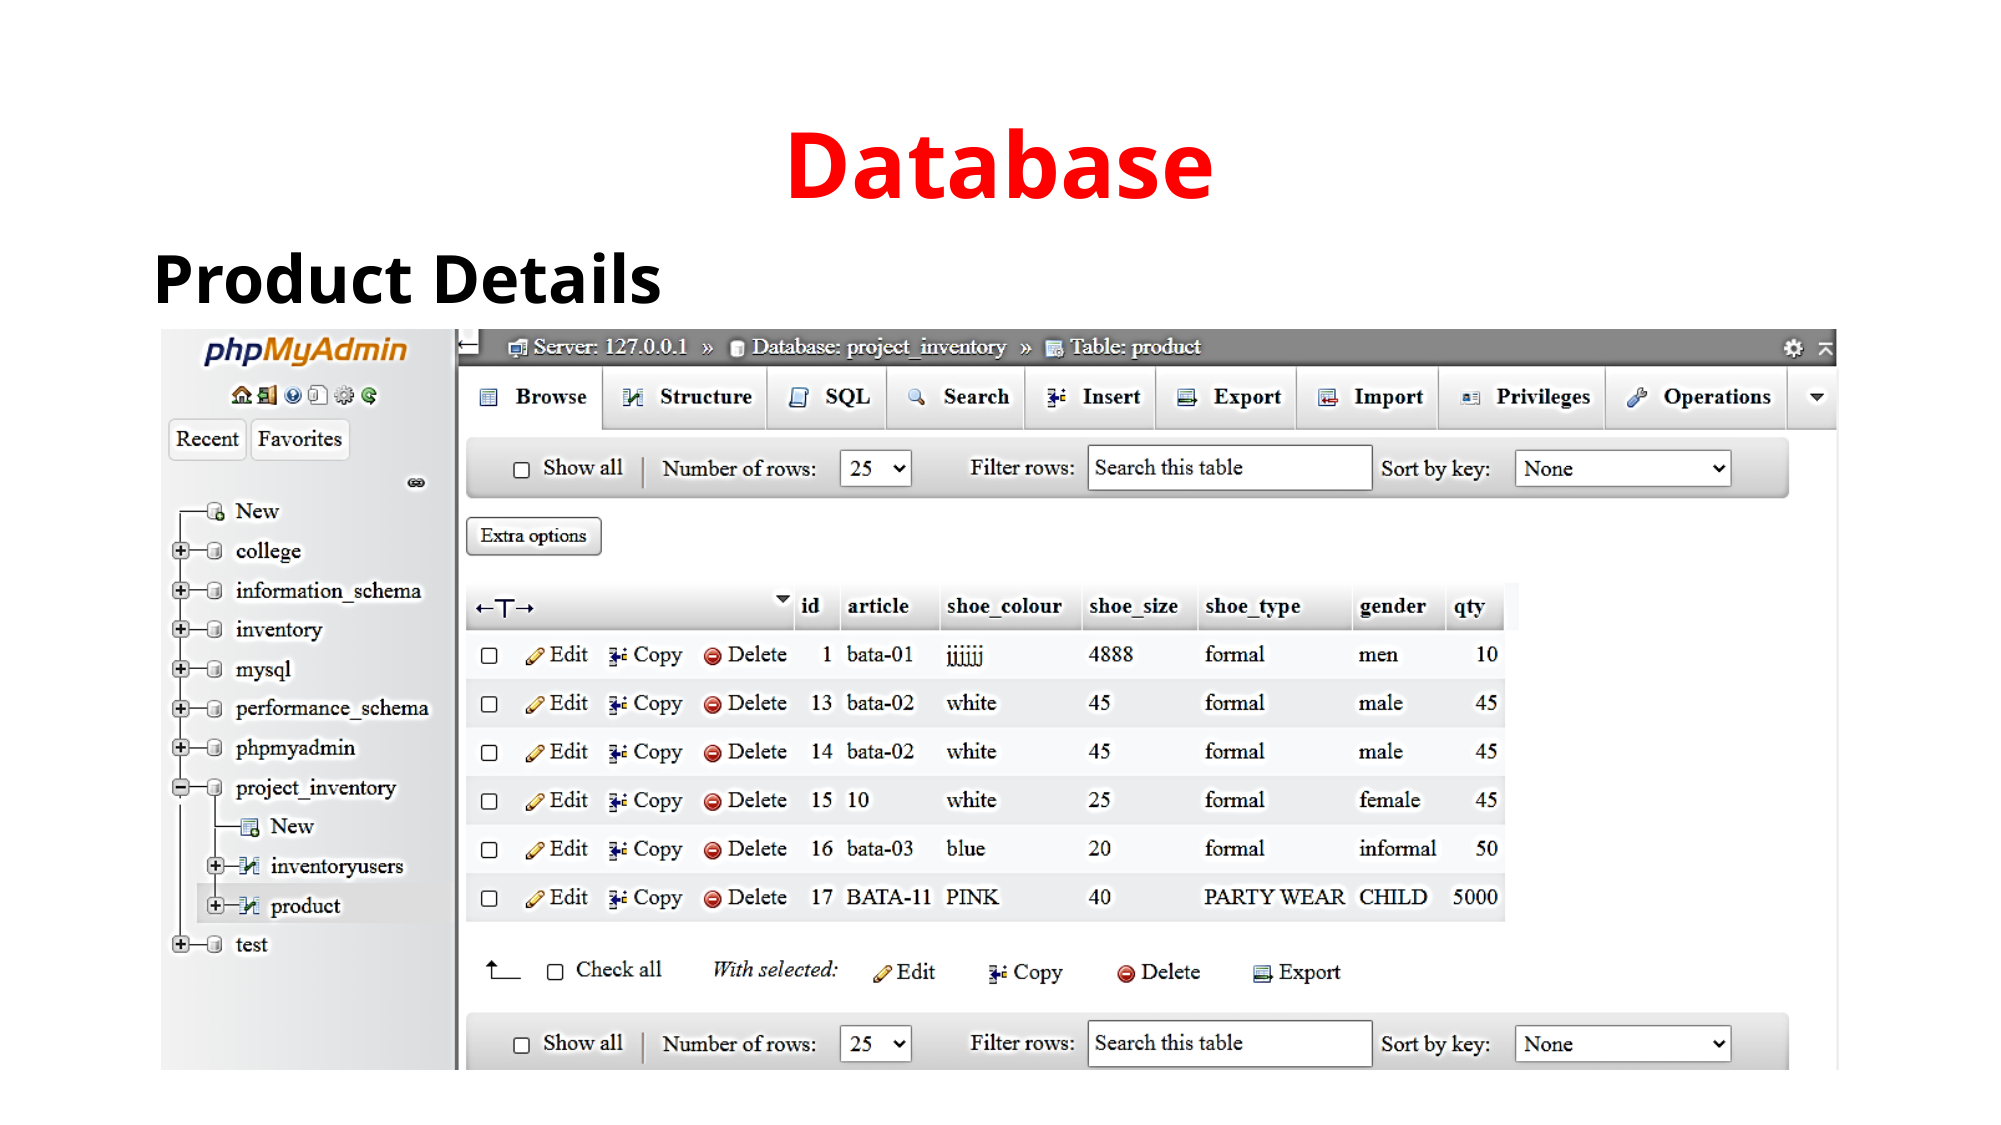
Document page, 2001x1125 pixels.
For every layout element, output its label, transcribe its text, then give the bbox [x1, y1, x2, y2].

title Database [137, 59, 1863, 168]
list [137, 299, 1863, 1014]
picture [161, 329, 1839, 1070]
text_box Product Details [137, 168, 1863, 299]
